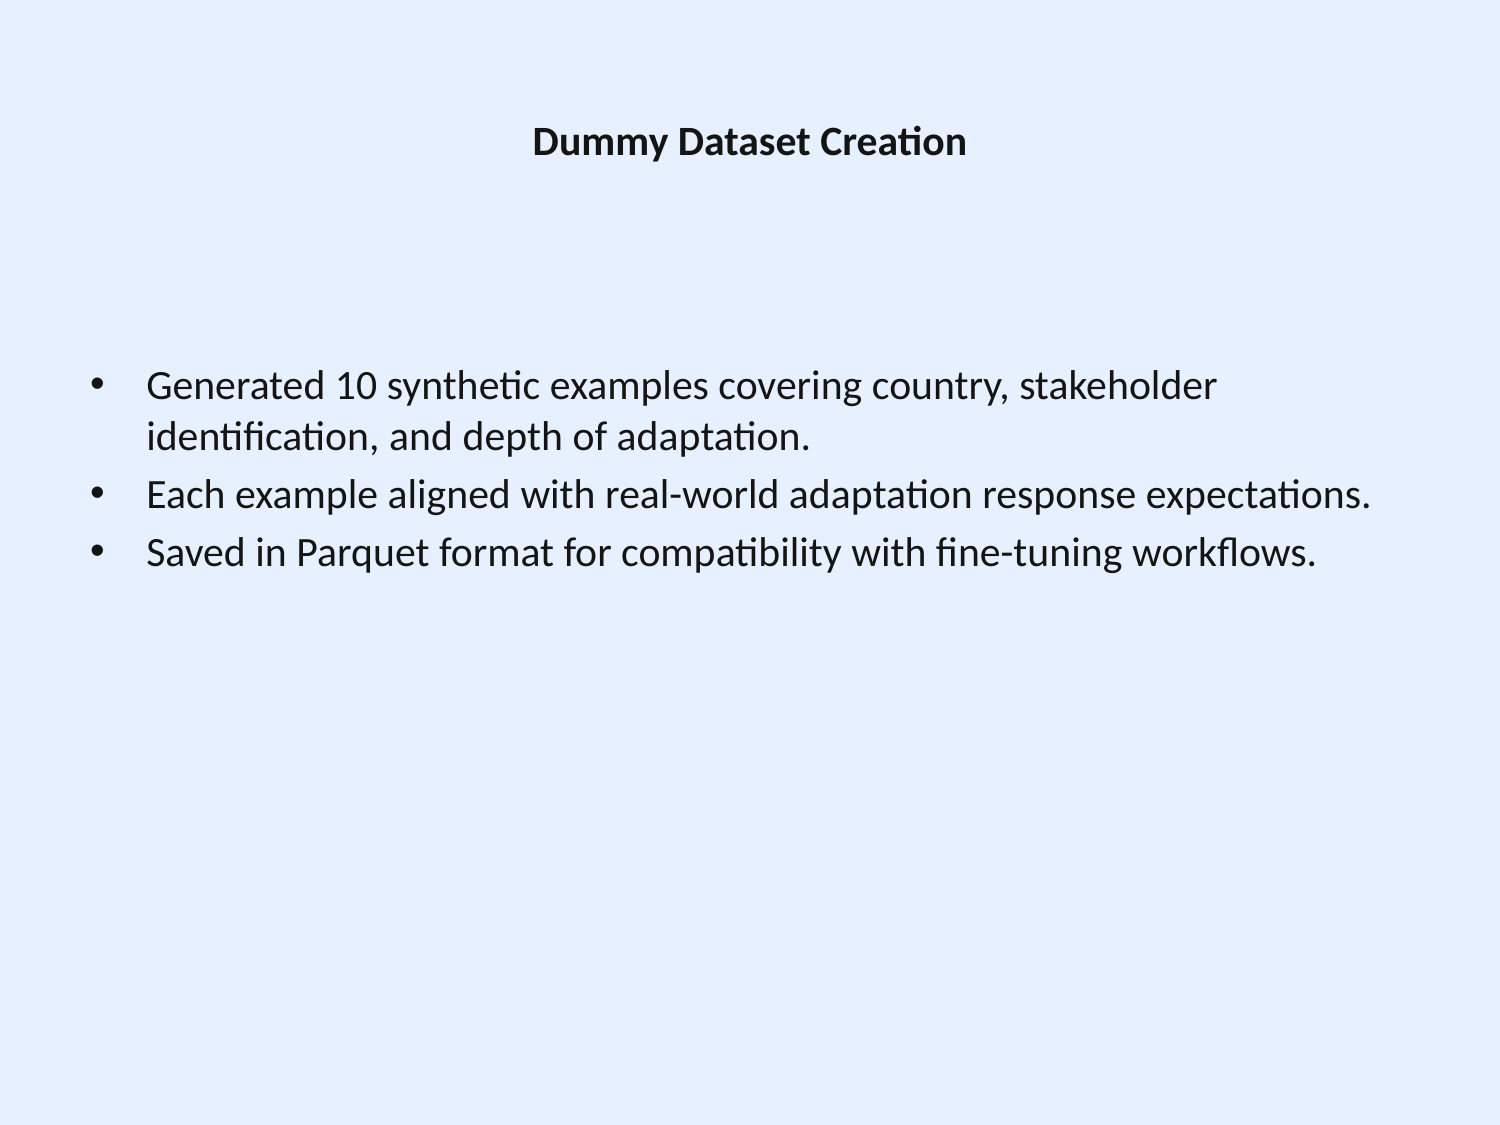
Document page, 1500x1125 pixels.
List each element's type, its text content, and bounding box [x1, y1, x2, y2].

title Dummy Dataset Creation [75, 45, 1425, 233]
list Generated 10 synthetic examples covering country, stakeholder identification, and depth of adaptation. Each example aligned with real-world adaptation response expectations. Saved in Parquet format for compatibility with fine-tuning workflows. [75, 262, 1425, 1005]
